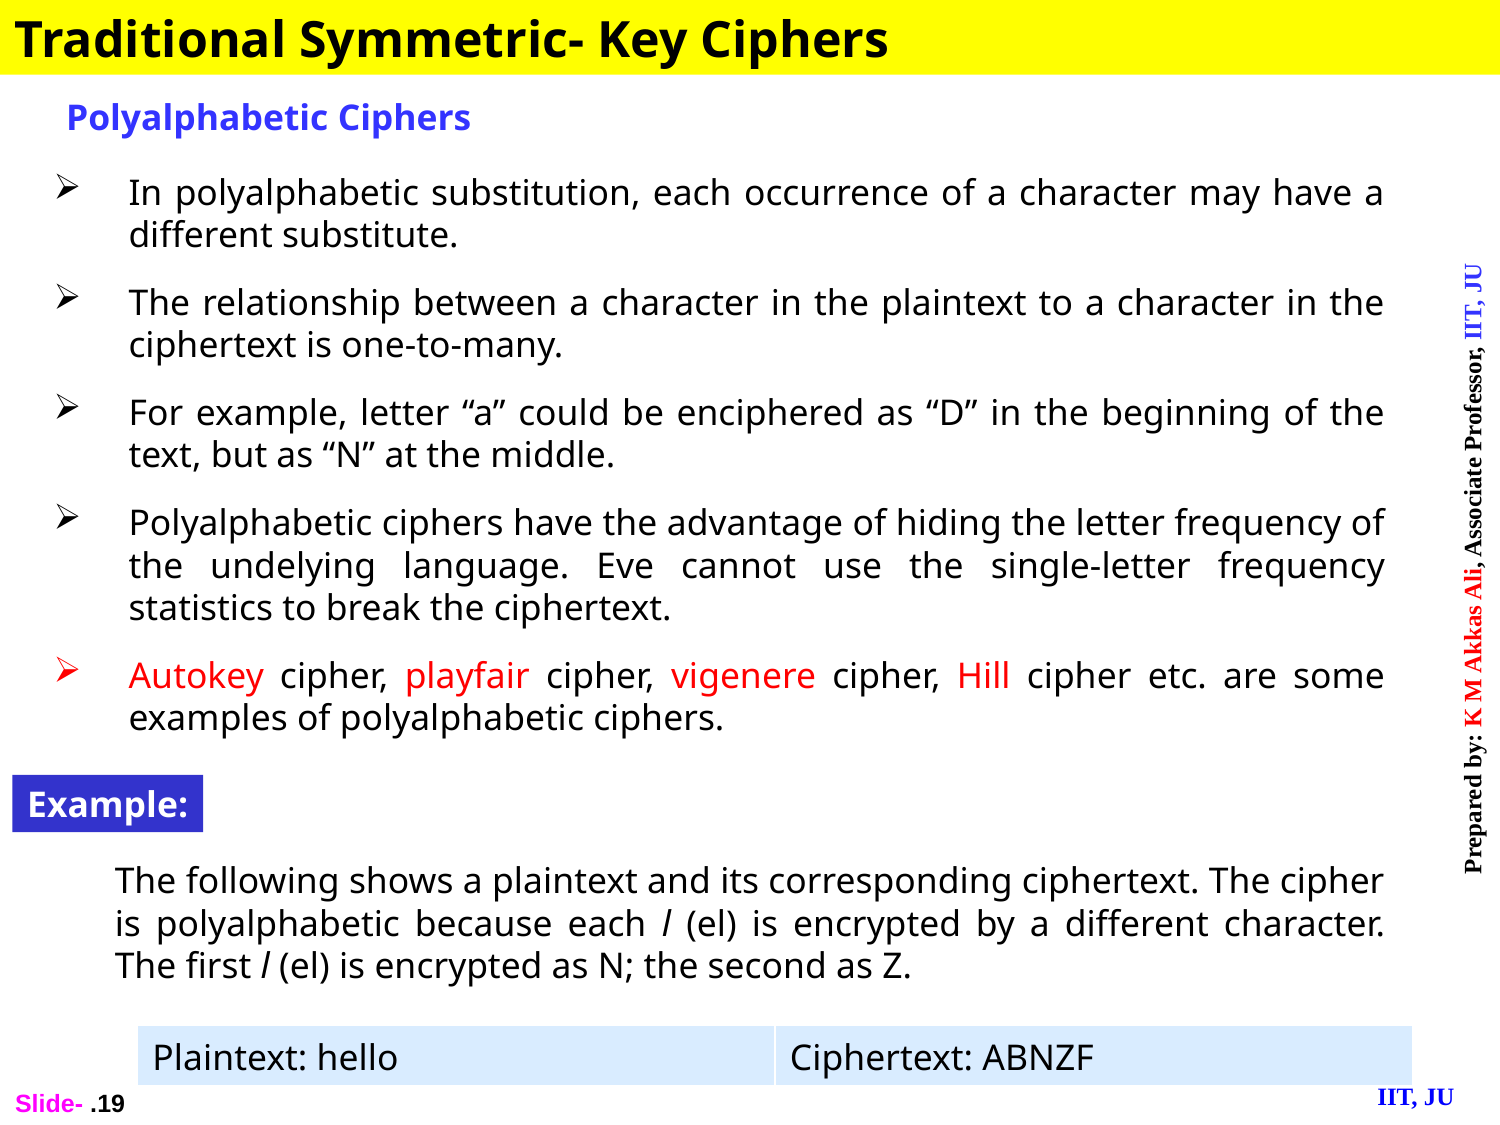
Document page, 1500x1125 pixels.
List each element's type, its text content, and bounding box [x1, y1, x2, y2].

table_header Ciphertext: ABNZF [776, 1026, 1412, 1085]
table_header Plaintext: hello [138, 1026, 774, 1085]
text_box In polyalphabetic substitution, each occurrence of a character may have a different substitute. The relationship between a character in the plaintext to a character in the ciphertext is one-to-many. For example, letter “a” could be enciphered as “D” in the beginning of the text, but as “N” at the middle. Polyalphabetic ciphers have the advantage of hiding the letter frequency of the undelying language. Eve cannot use the single-letter frequency statistics to break the ciphertext. Autokey cipher, playfair cipher, vigenere cipher, Hill cipher etc. are some examples of polyalphabetic ciphers. [0, 162, 1400, 746]
text_box Example: [12, 774, 204, 833]
slide_number Slide- .19 [0, 1049, 313, 1125]
text_box The following shows a plaintext and its corresponding ciphertext. The cipher is polyalphabetic because each l (el) is encrypted by a different character. The first l (el) is encrypted as N; the second as Z. [99, 850, 1400, 994]
text_box Traditional Symmetric- Key Ciphers [0, 0, 1500, 75]
text_box Polyalphabetic Ciphers [51, 87, 487, 145]
